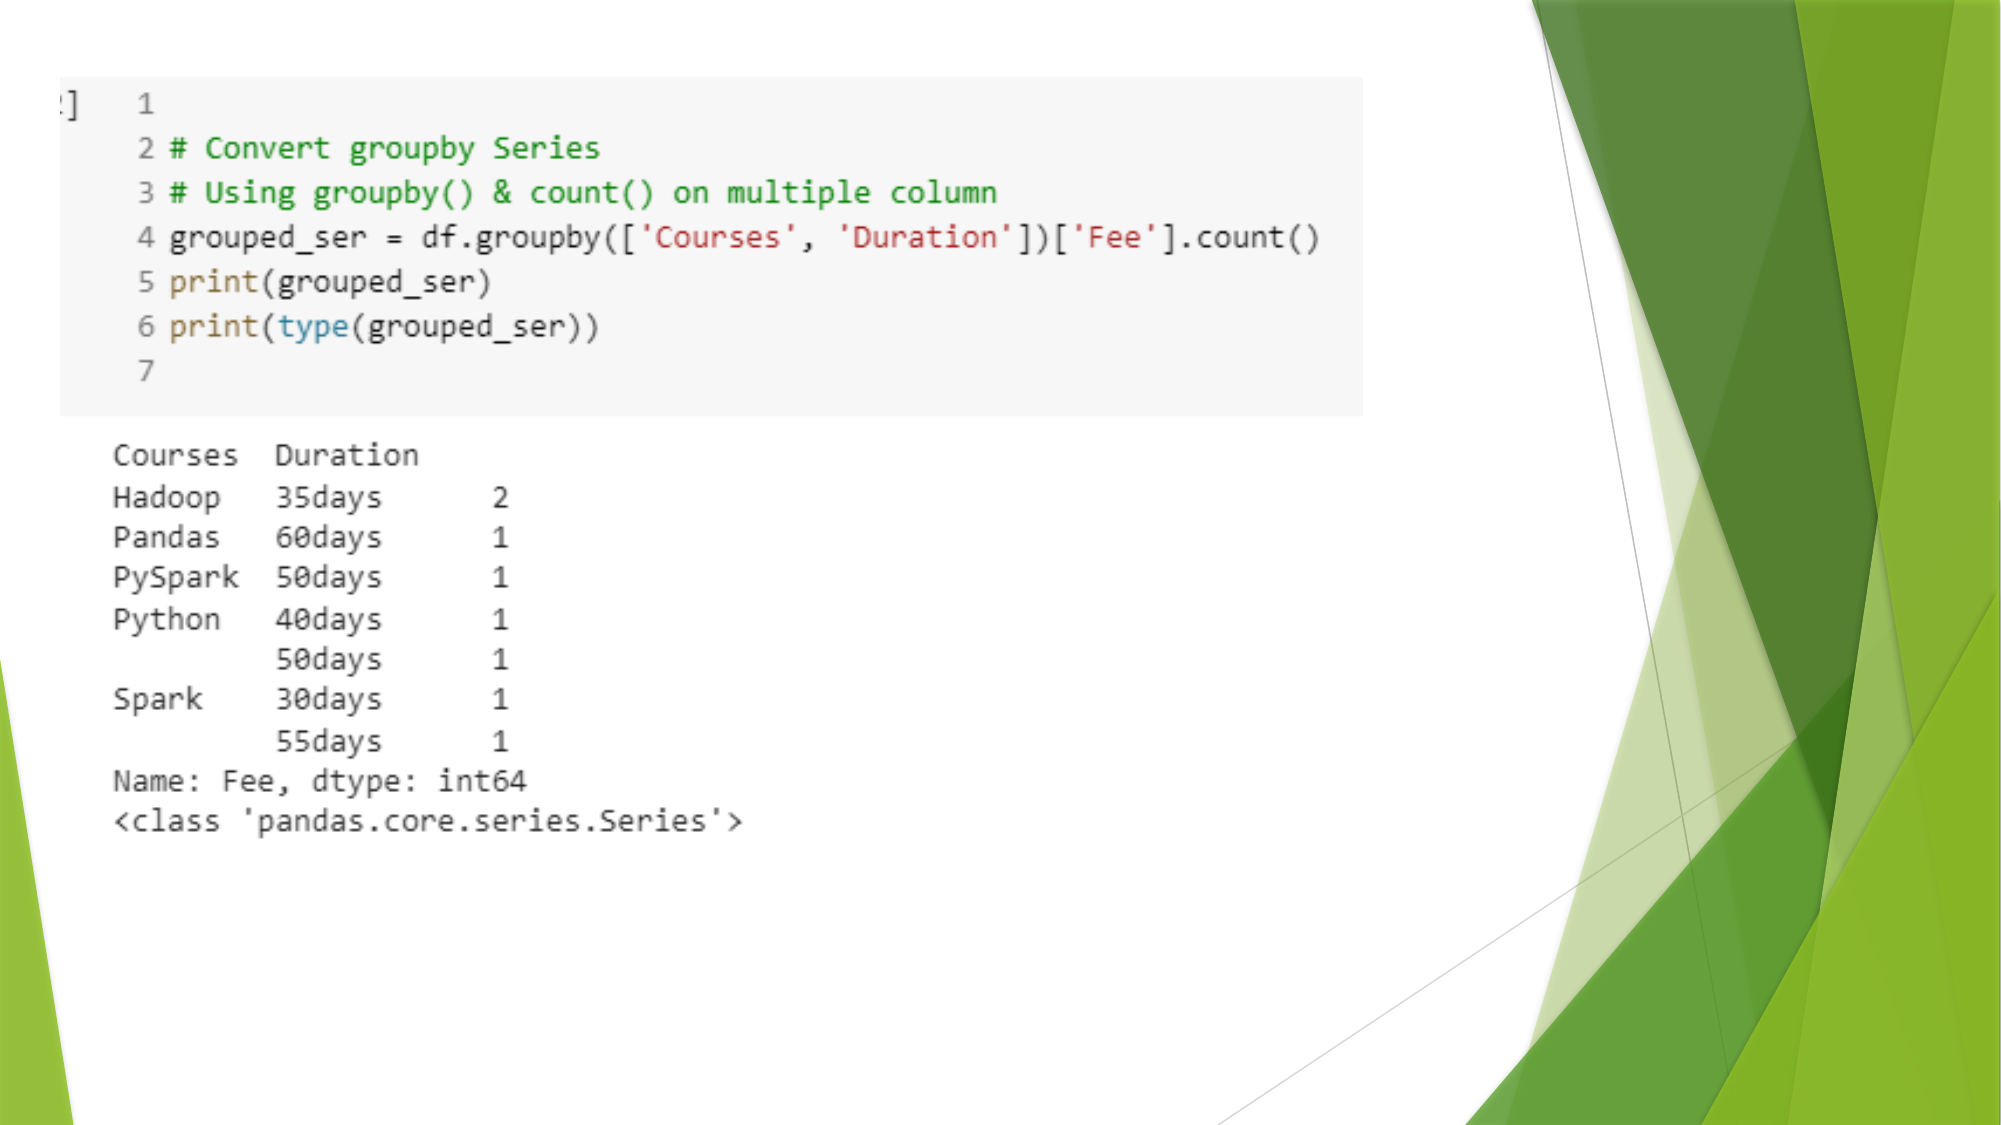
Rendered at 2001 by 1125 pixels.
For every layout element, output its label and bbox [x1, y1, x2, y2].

picture [59, 77, 1364, 860]
